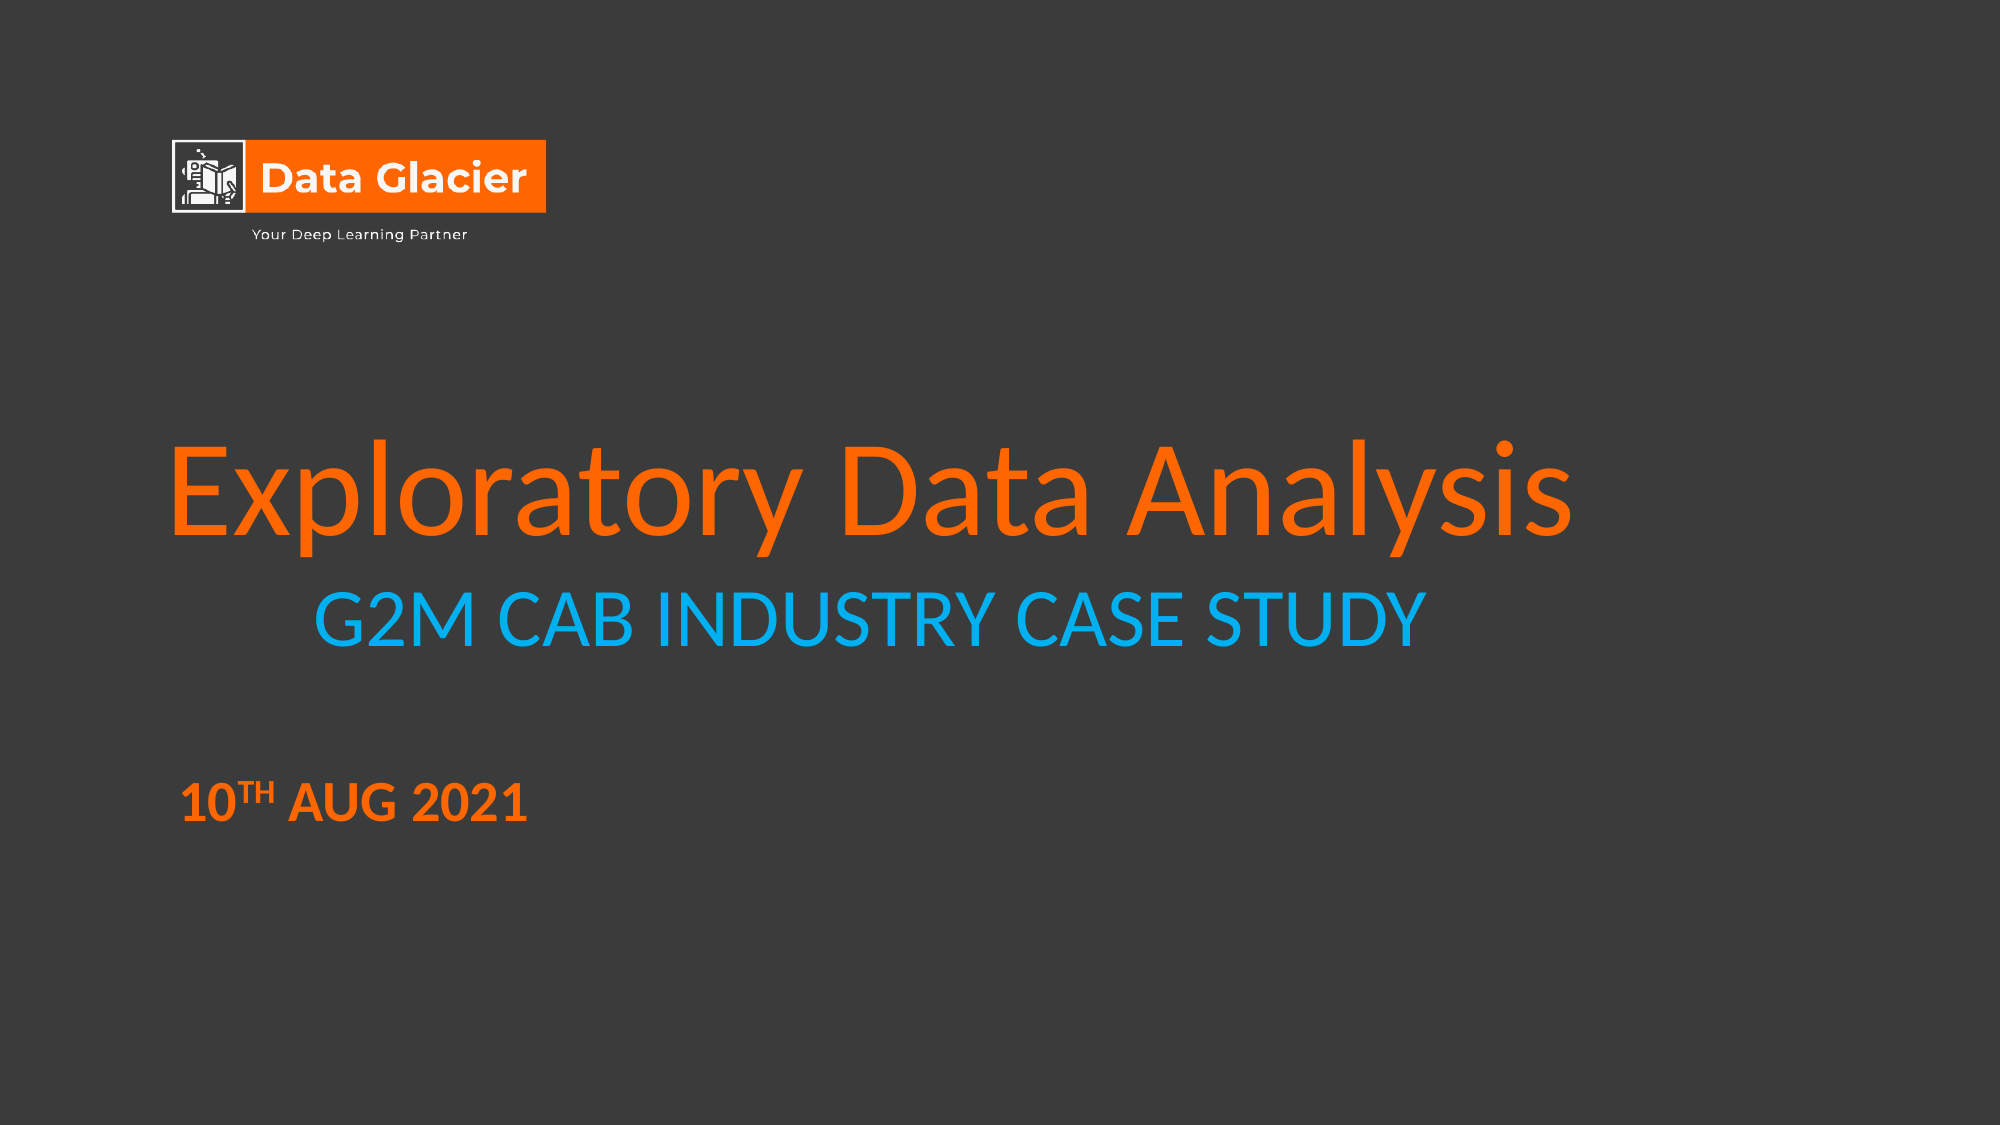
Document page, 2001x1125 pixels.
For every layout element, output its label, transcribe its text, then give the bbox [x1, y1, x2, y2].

text_box Exploratory Data Analysis G2M CAB INDUSTRY CASE STUDY 10TH AUG 2021 [150, 390, 1591, 841]
picture [168, 0, 550, 382]
